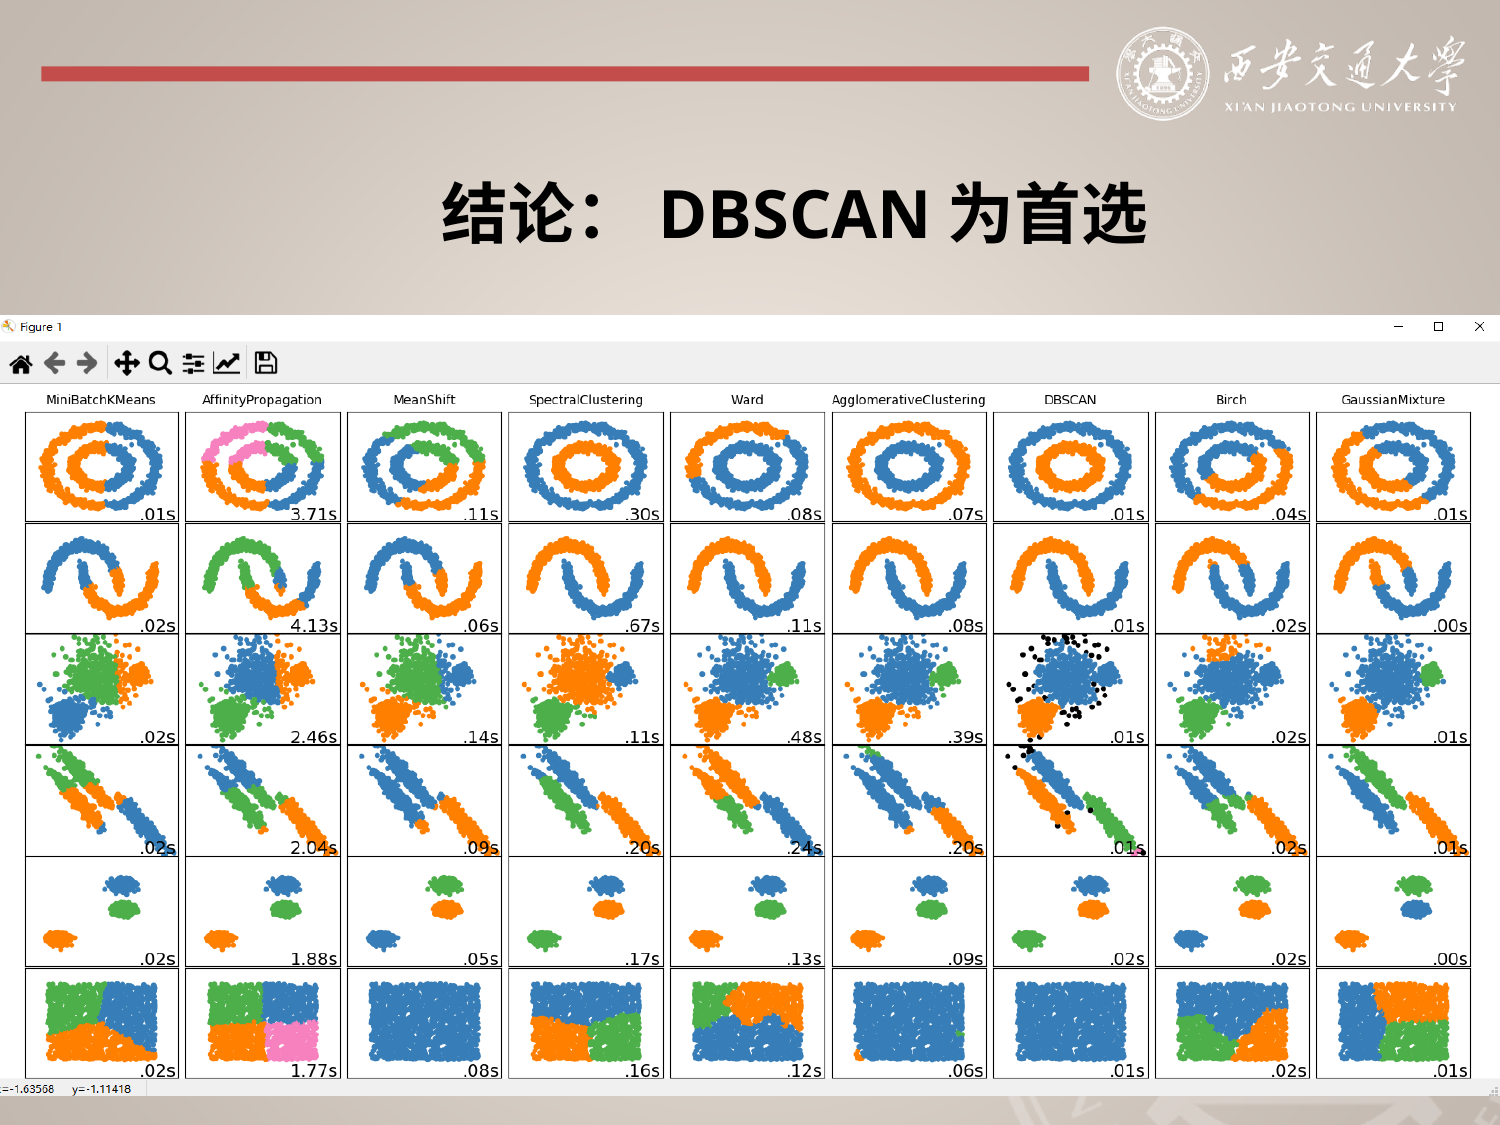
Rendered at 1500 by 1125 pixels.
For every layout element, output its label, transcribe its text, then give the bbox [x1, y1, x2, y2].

picture [0, 0, 1500, 1125]
text_box 结论：DBSCAN为首选 [427, 164, 1163, 260]
